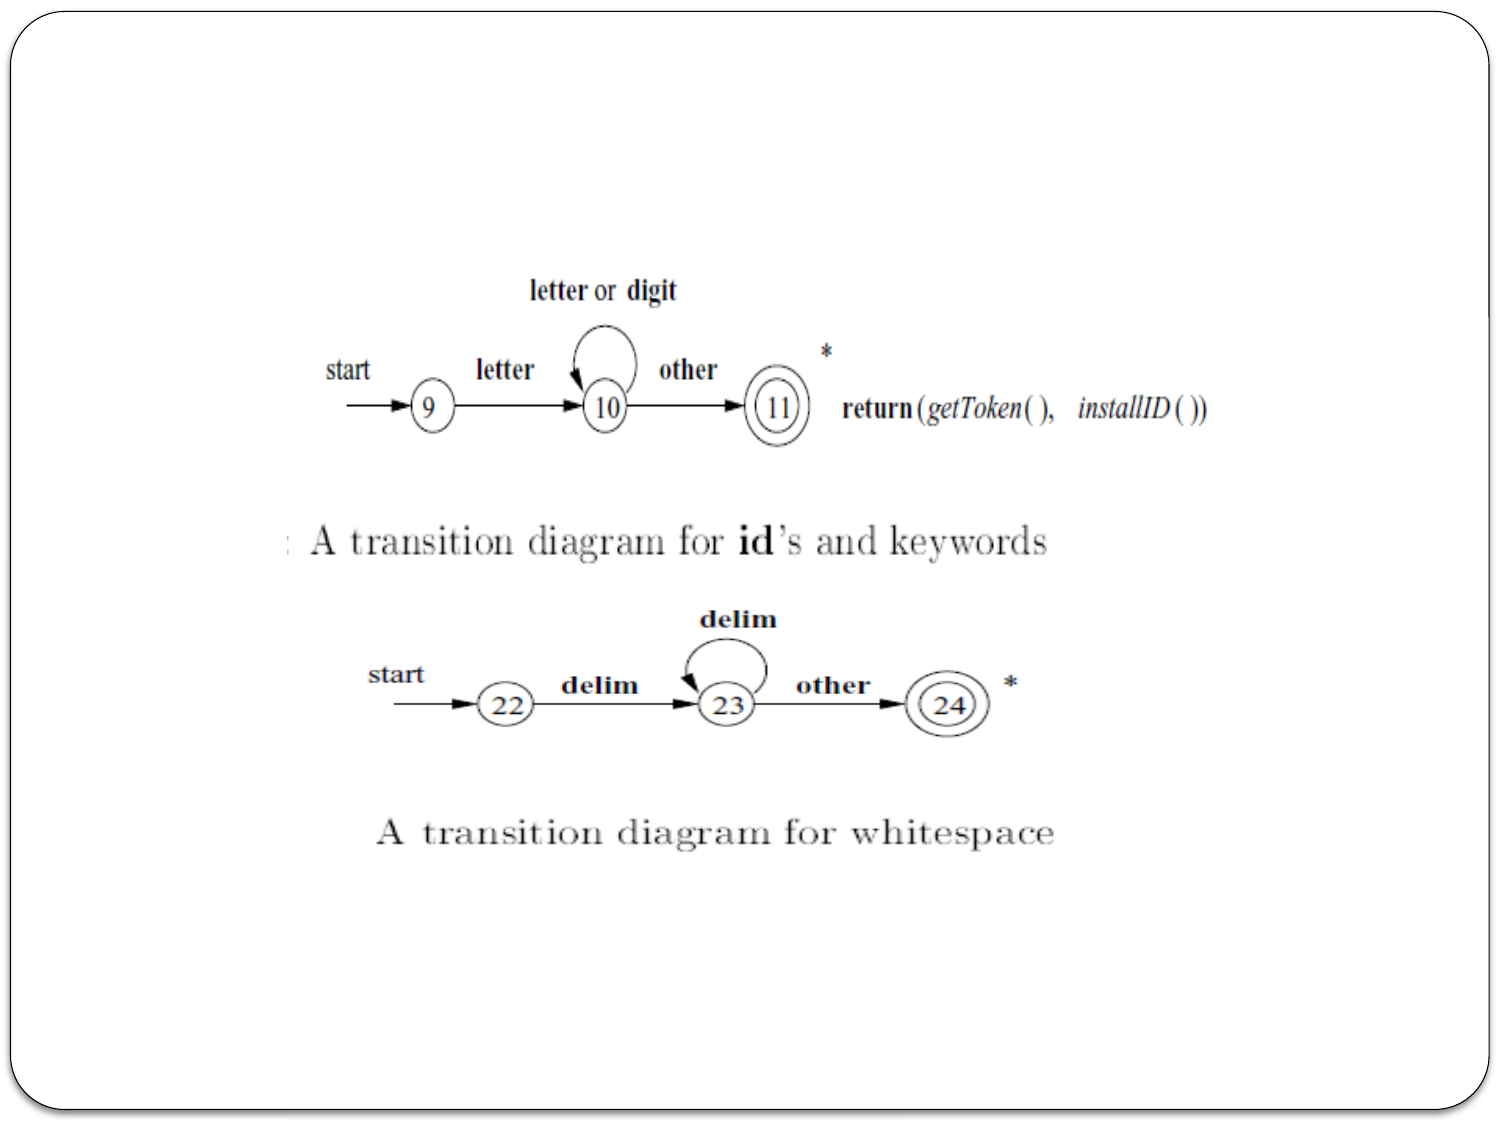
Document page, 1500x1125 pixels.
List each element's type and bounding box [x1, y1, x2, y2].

picture [374, 787, 1088, 876]
picture [274, 237, 1243, 463]
list [312, 587, 1076, 768]
picture [287, 474, 1088, 601]
